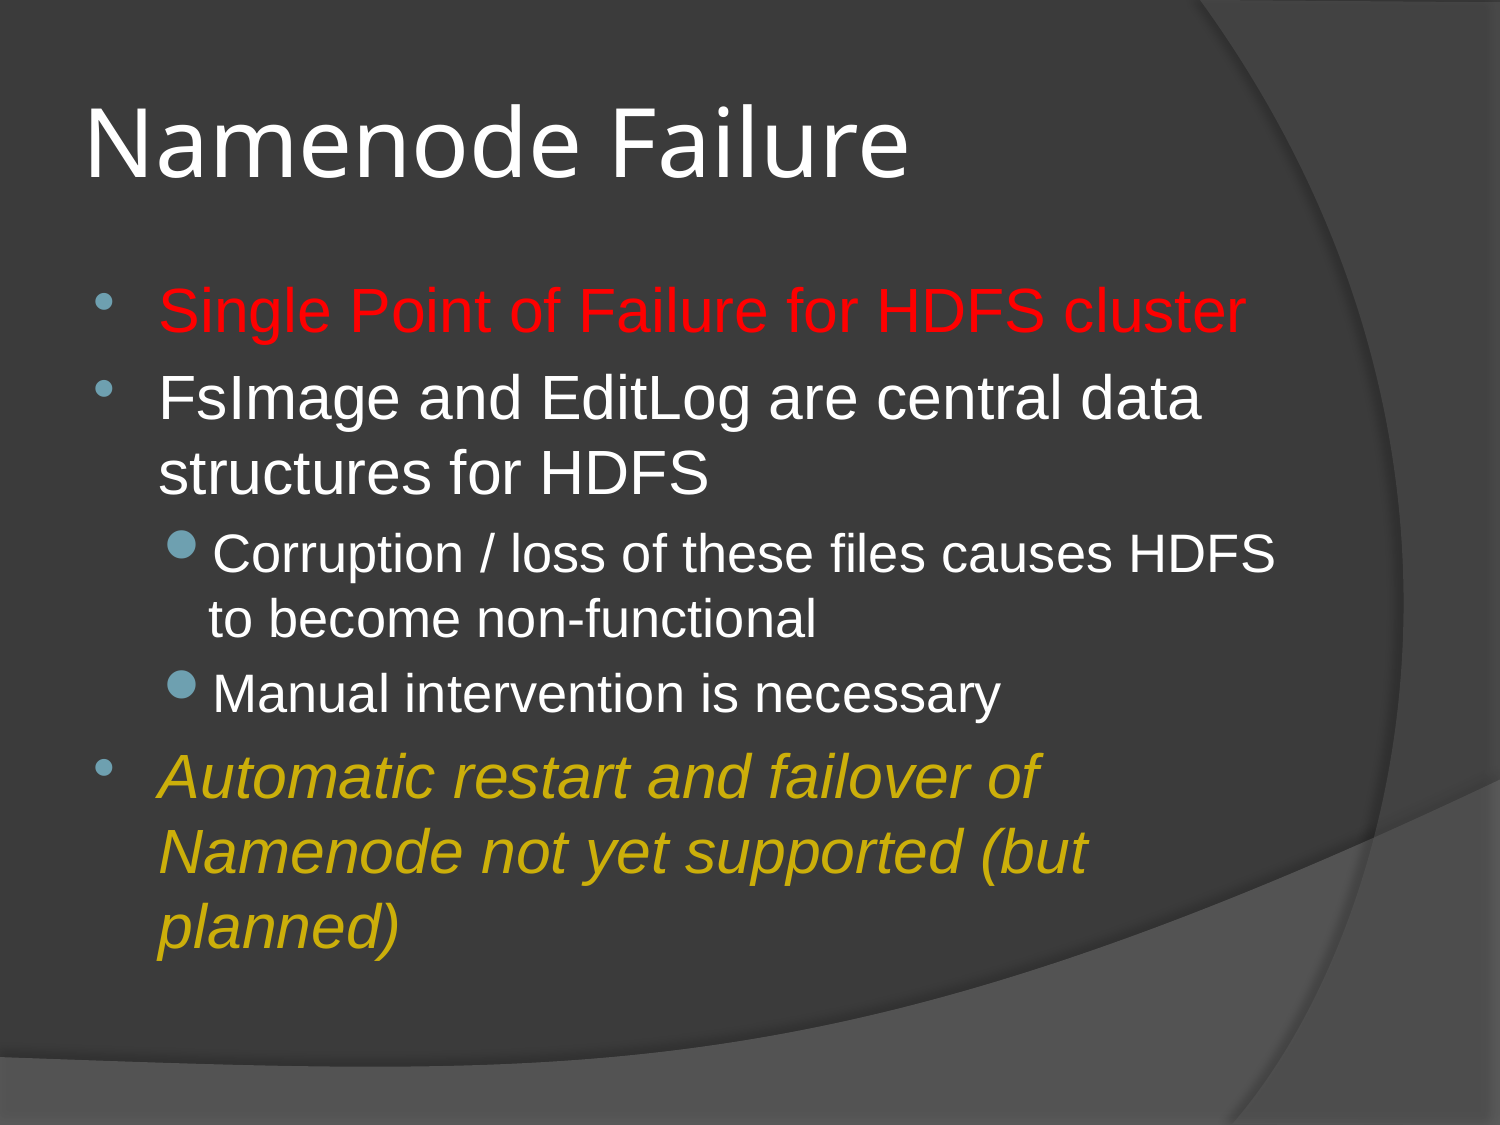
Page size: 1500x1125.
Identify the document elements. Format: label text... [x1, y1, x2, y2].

title Namenode Failure [75, 45, 1300, 233]
list Single Point of Failure for HDFS cluster FsImage and EditLog are central data structures for HDFS Corruption / loss of these files causes HDFS to become non-functional Manual intervention is necessary Automatic restart and failover of Namenode not yet supported (but planned) [75, 262, 1300, 1005]
